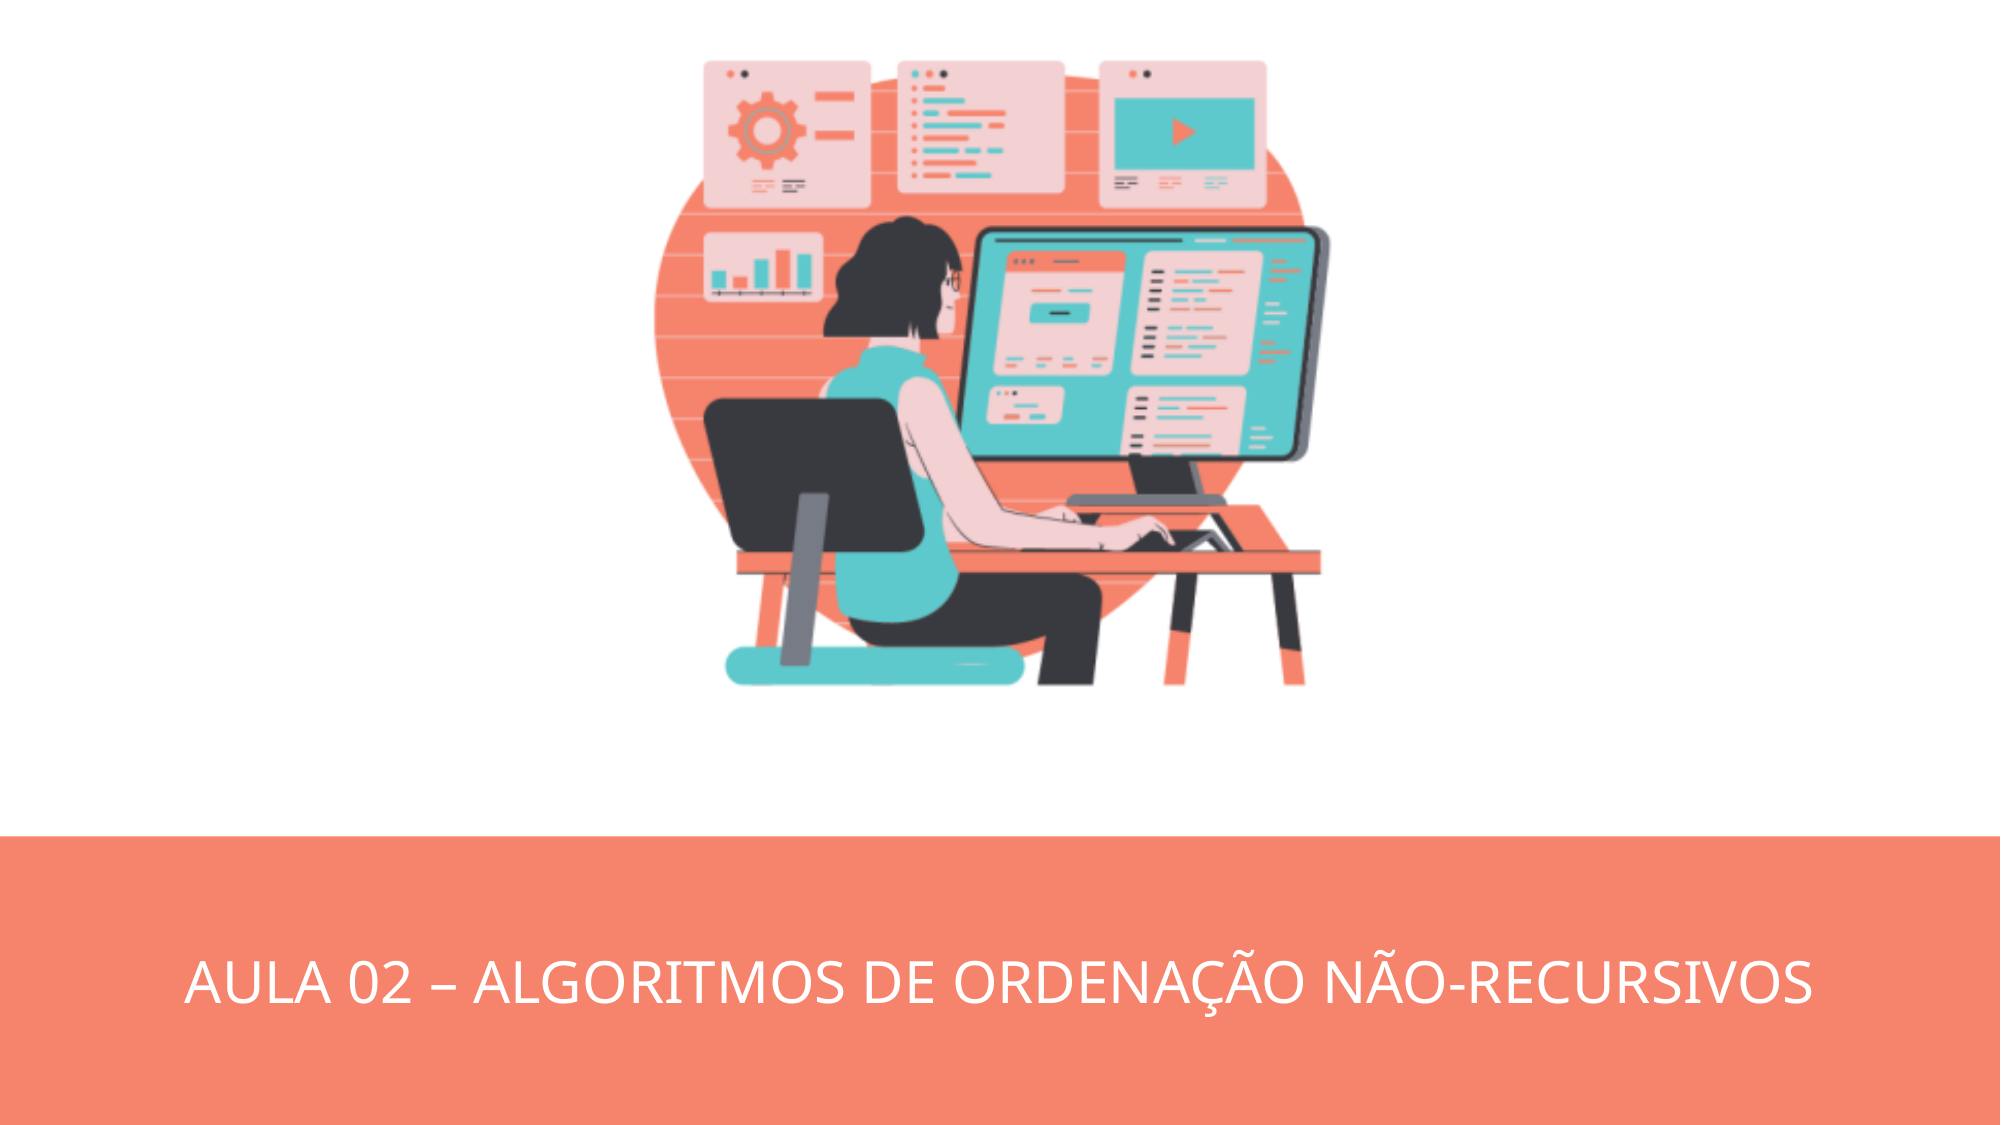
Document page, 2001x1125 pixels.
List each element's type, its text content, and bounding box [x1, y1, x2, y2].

picture [632, 0, 1368, 793]
text_box AULA 02 – ALGORITMOS DE ORDENAÇÃO NÃO-RECURSIVOS [0, 835, 2000, 1125]
